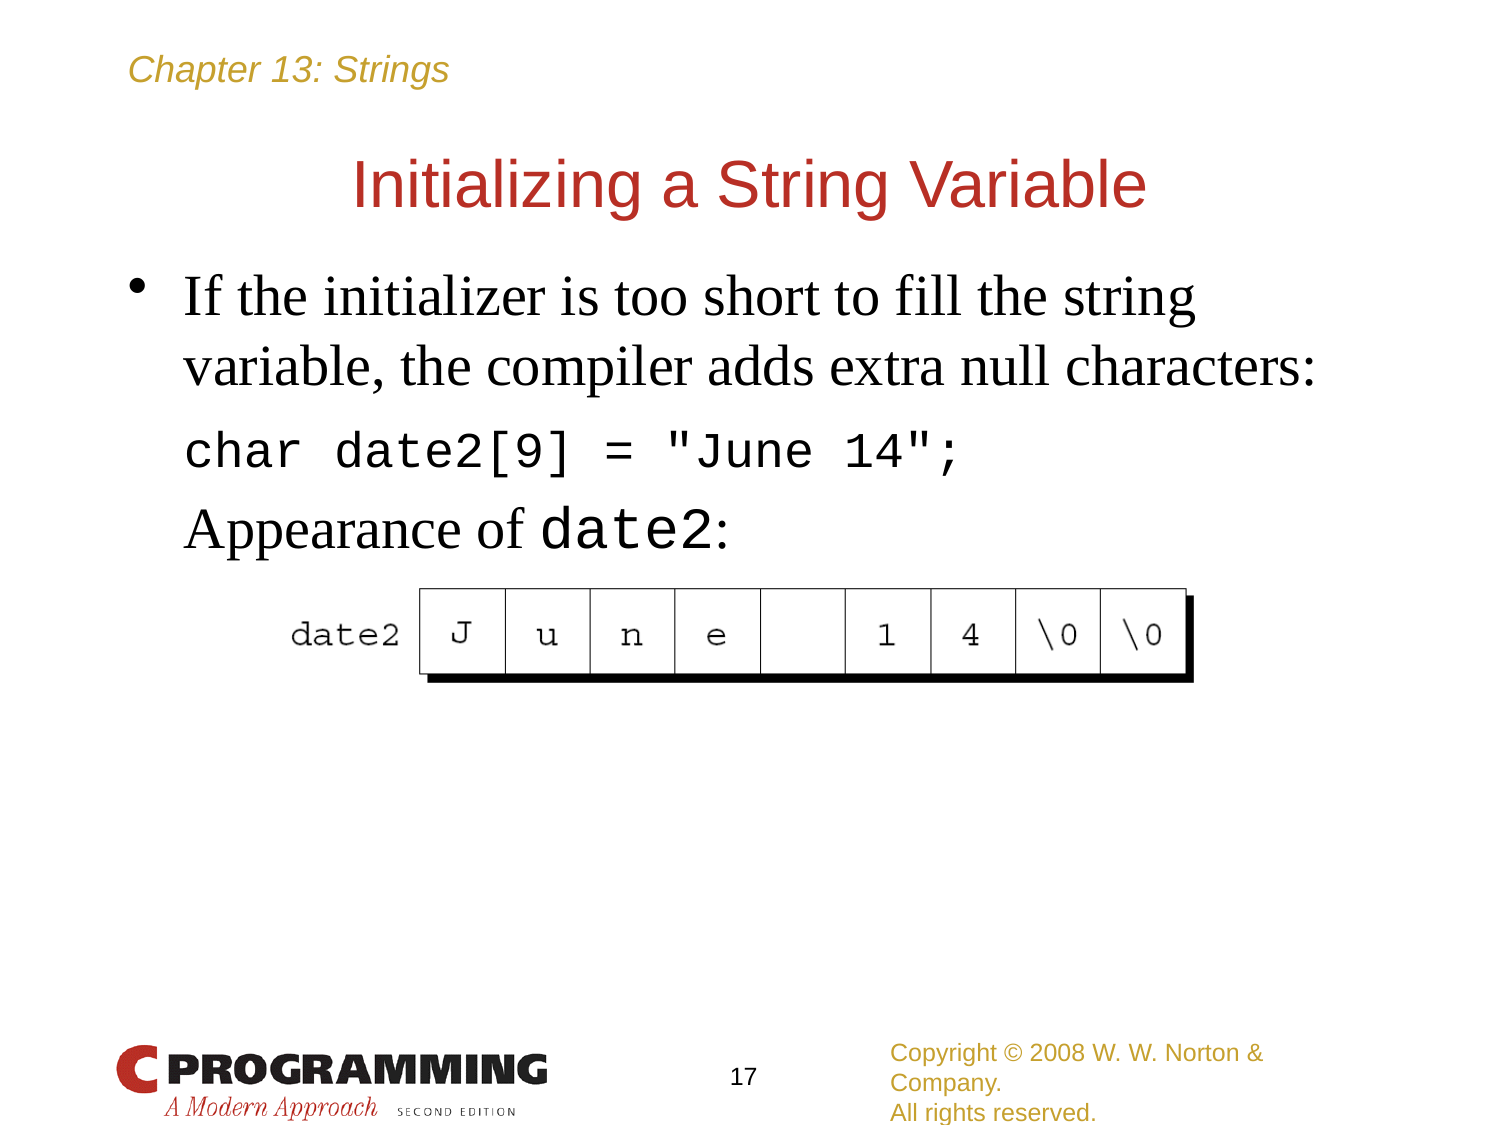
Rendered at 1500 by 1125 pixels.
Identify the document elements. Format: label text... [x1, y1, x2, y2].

picture [287, 583, 1199, 688]
footer Copyright © 2008 W. W. Norton & Company. All rights reserved. [874, 1043, 1388, 1119]
title Initializing a String Variable [112, 125, 1388, 238]
list If the initializer is too short to fill the string variable, the compiler adds extra null characters: char date2[9] = "June 14"; Appearance of date2: [112, 249, 1388, 1038]
picture [112, 1041, 550, 1123]
slide_number 17 [687, 1049, 801, 1101]
